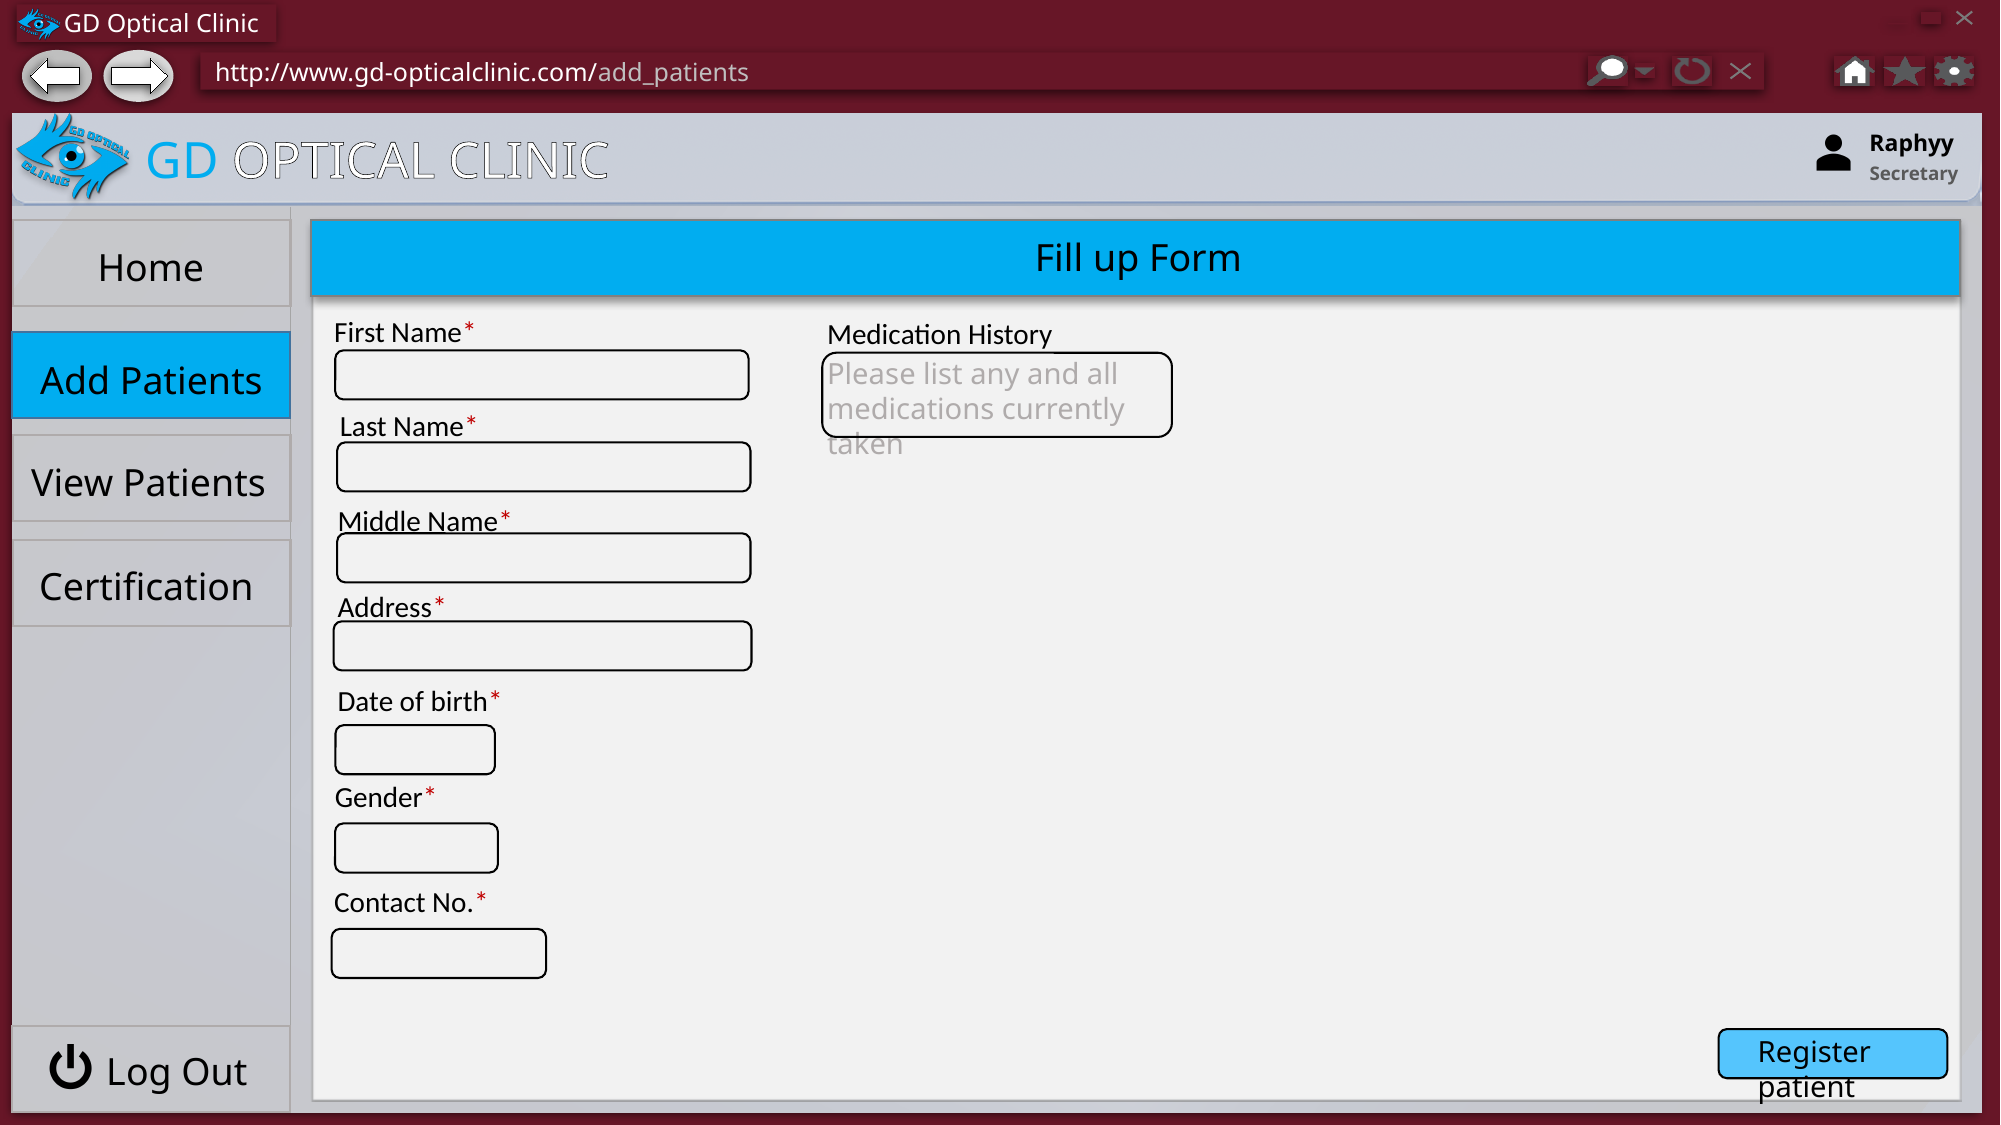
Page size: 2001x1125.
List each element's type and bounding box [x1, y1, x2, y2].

picture [17, 7, 62, 41]
text_box [0, 0, 2000, 1125]
picture [12, 110, 1982, 1113]
